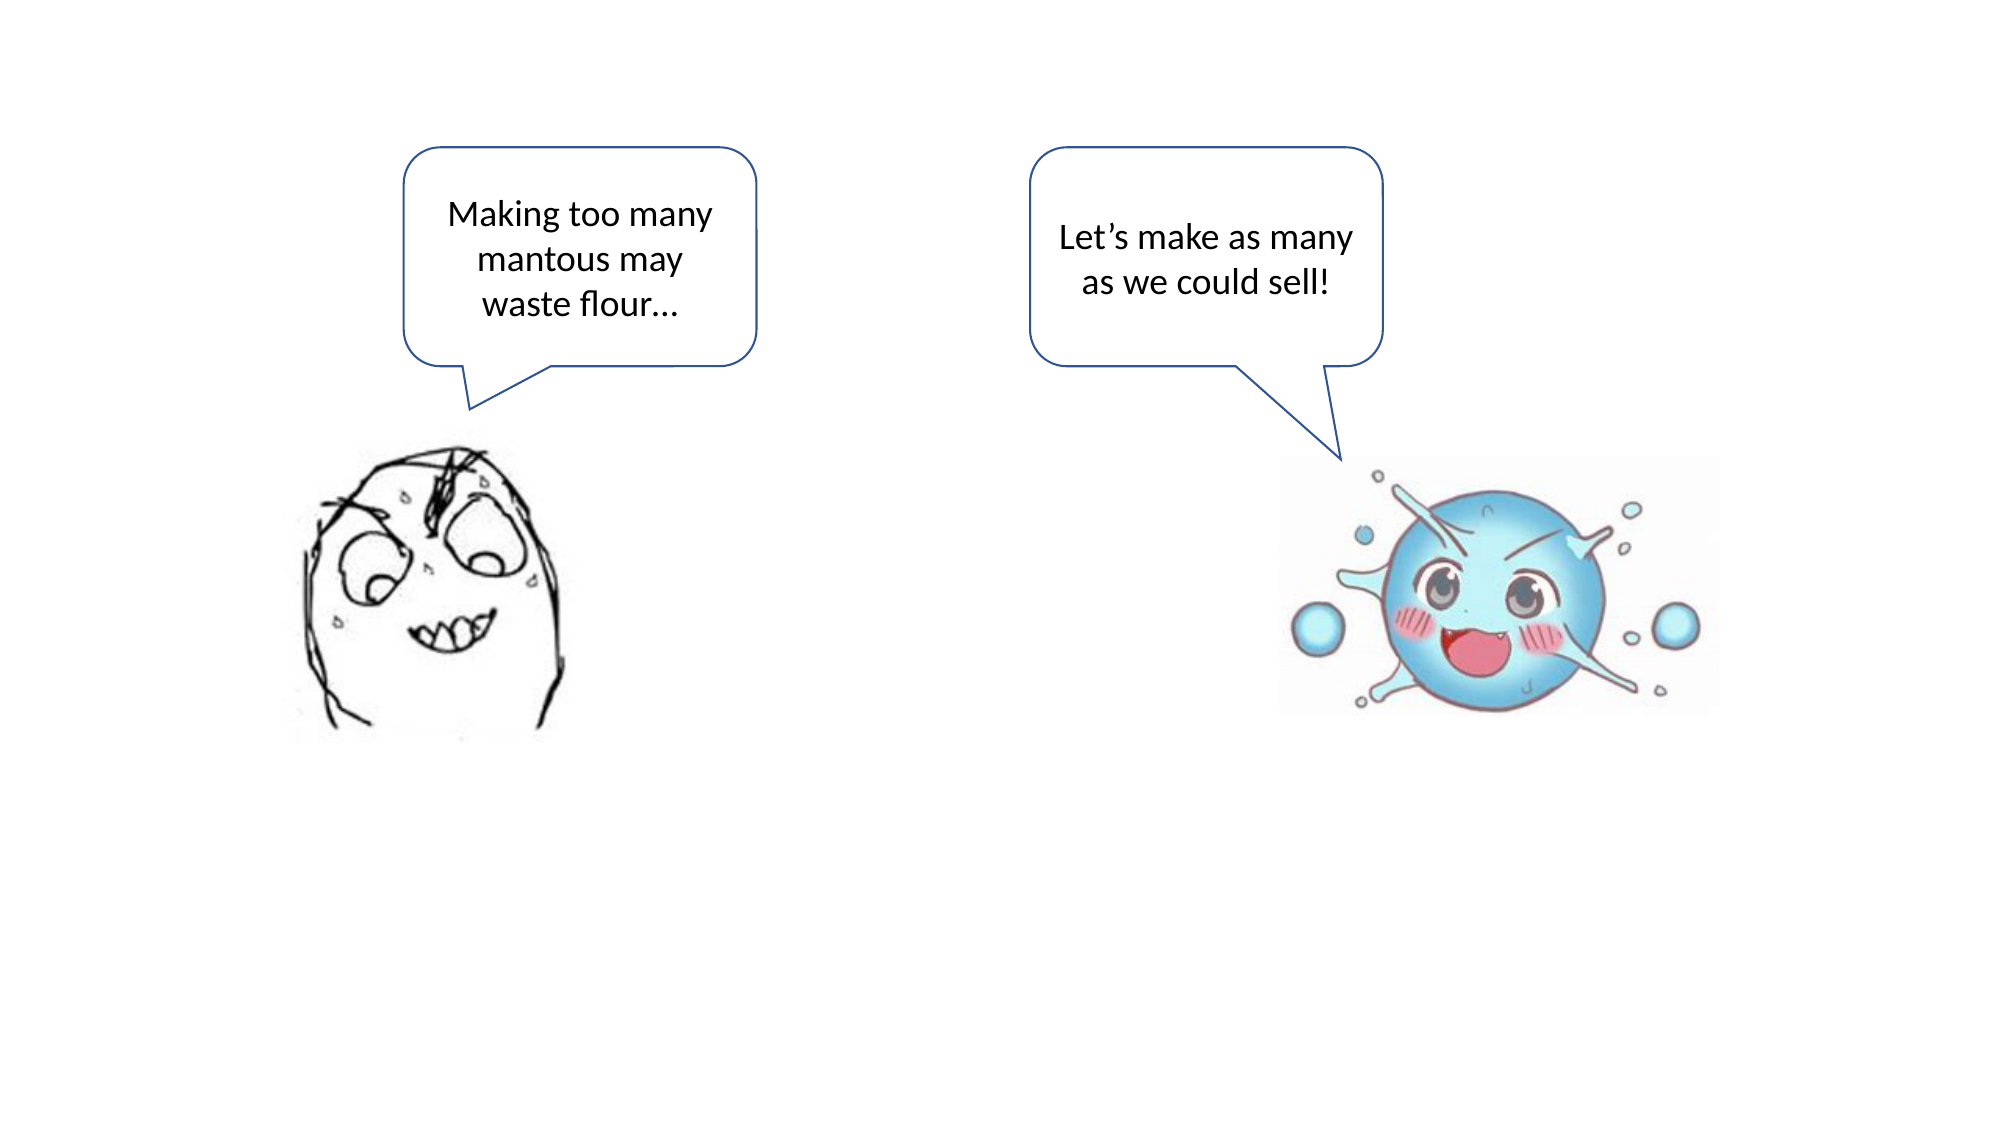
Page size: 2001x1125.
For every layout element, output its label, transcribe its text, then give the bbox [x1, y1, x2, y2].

picture [1277, 456, 1719, 716]
picture [281, 429, 594, 743]
text_box Let’s make as many as we could sell! [1029, 146, 1384, 456]
text_box Making too many mantous may waste flour… [402, 146, 758, 411]
